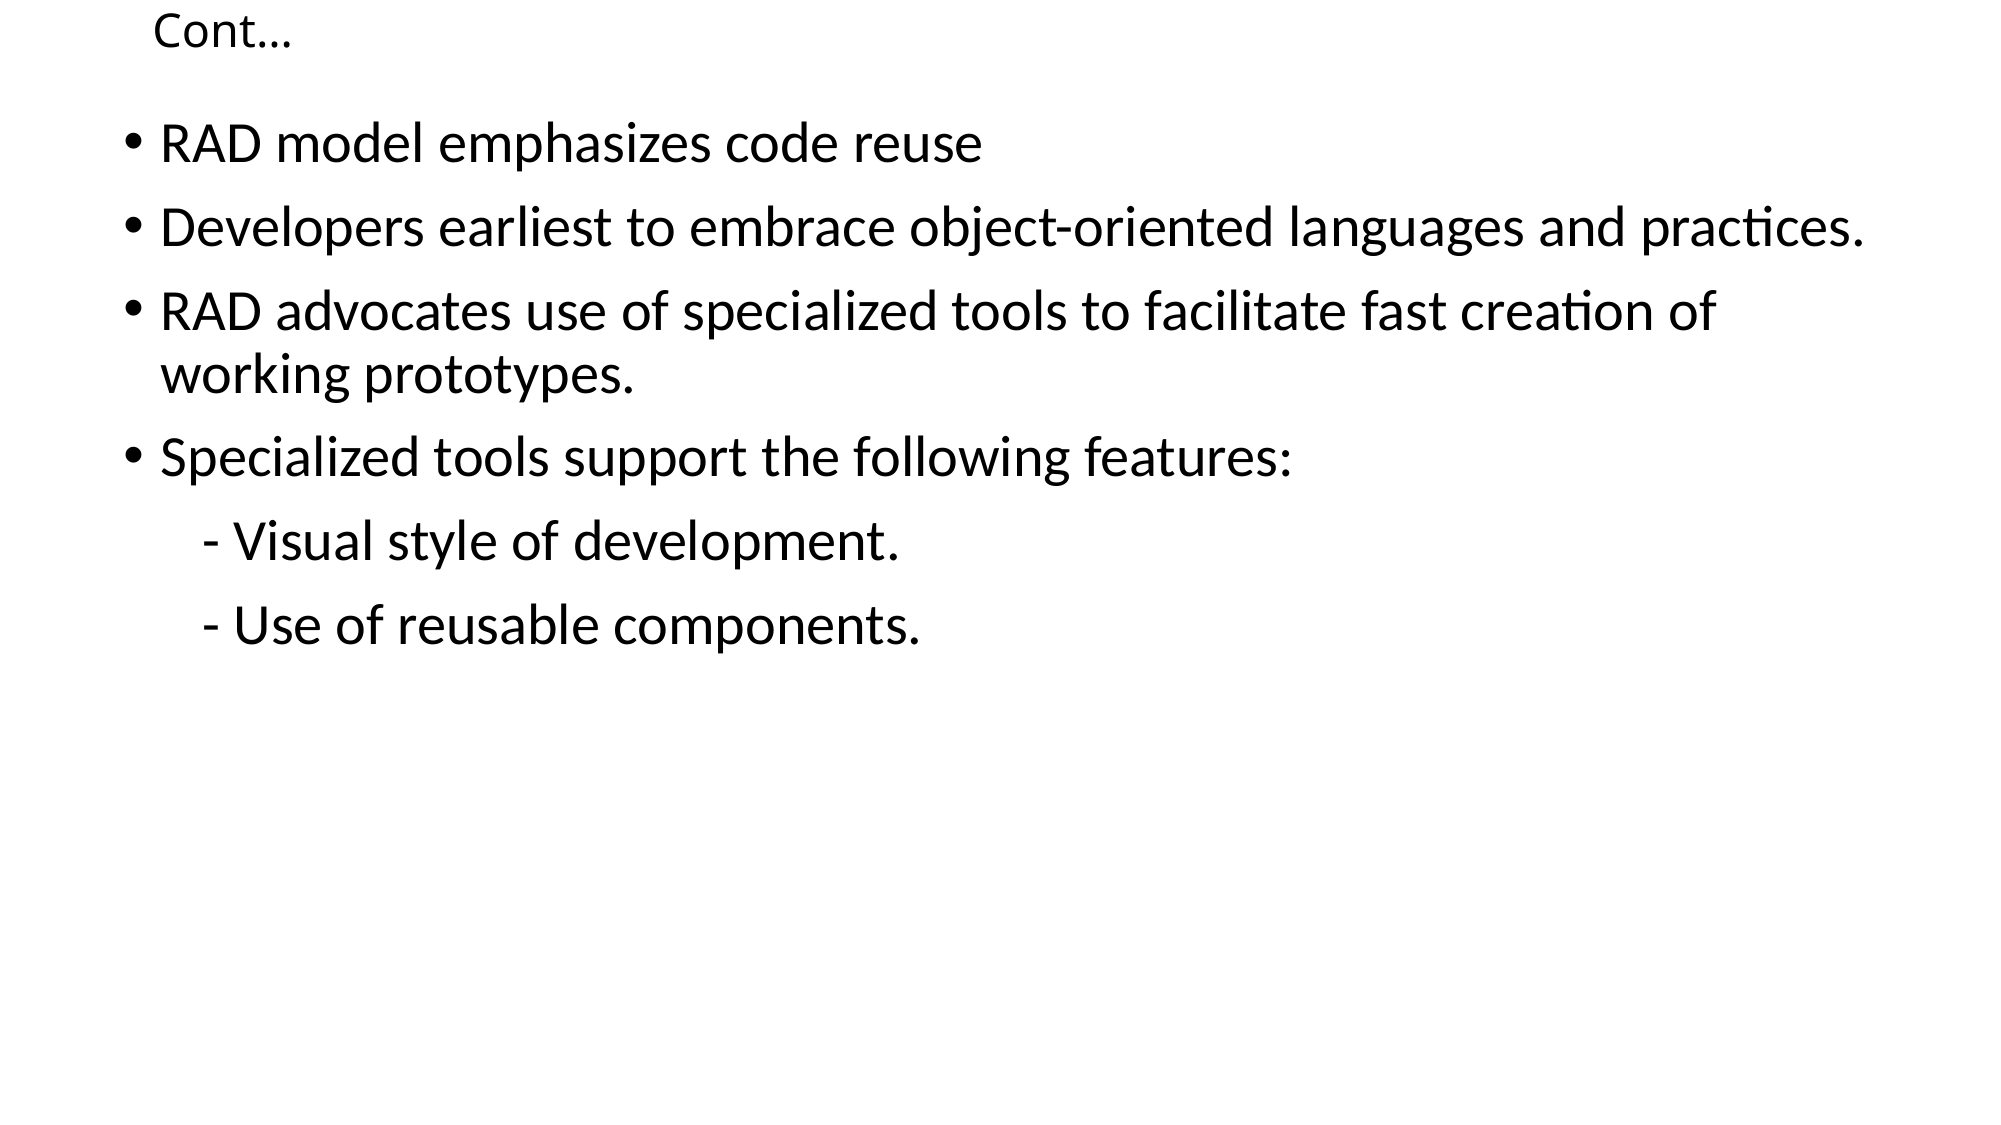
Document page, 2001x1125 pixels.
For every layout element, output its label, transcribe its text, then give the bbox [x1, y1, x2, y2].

title Cont… [137, 0, 1863, 66]
list RAD model emphasizes code reuse Developers earliest to embrace object-oriented languages and practices. RAD advocates use of specialized tools to facilitate fast creation of working prototypes. Specialized tools support the following features: - Visual style of development. - Use of reusable components. [108, 104, 1926, 1046]
